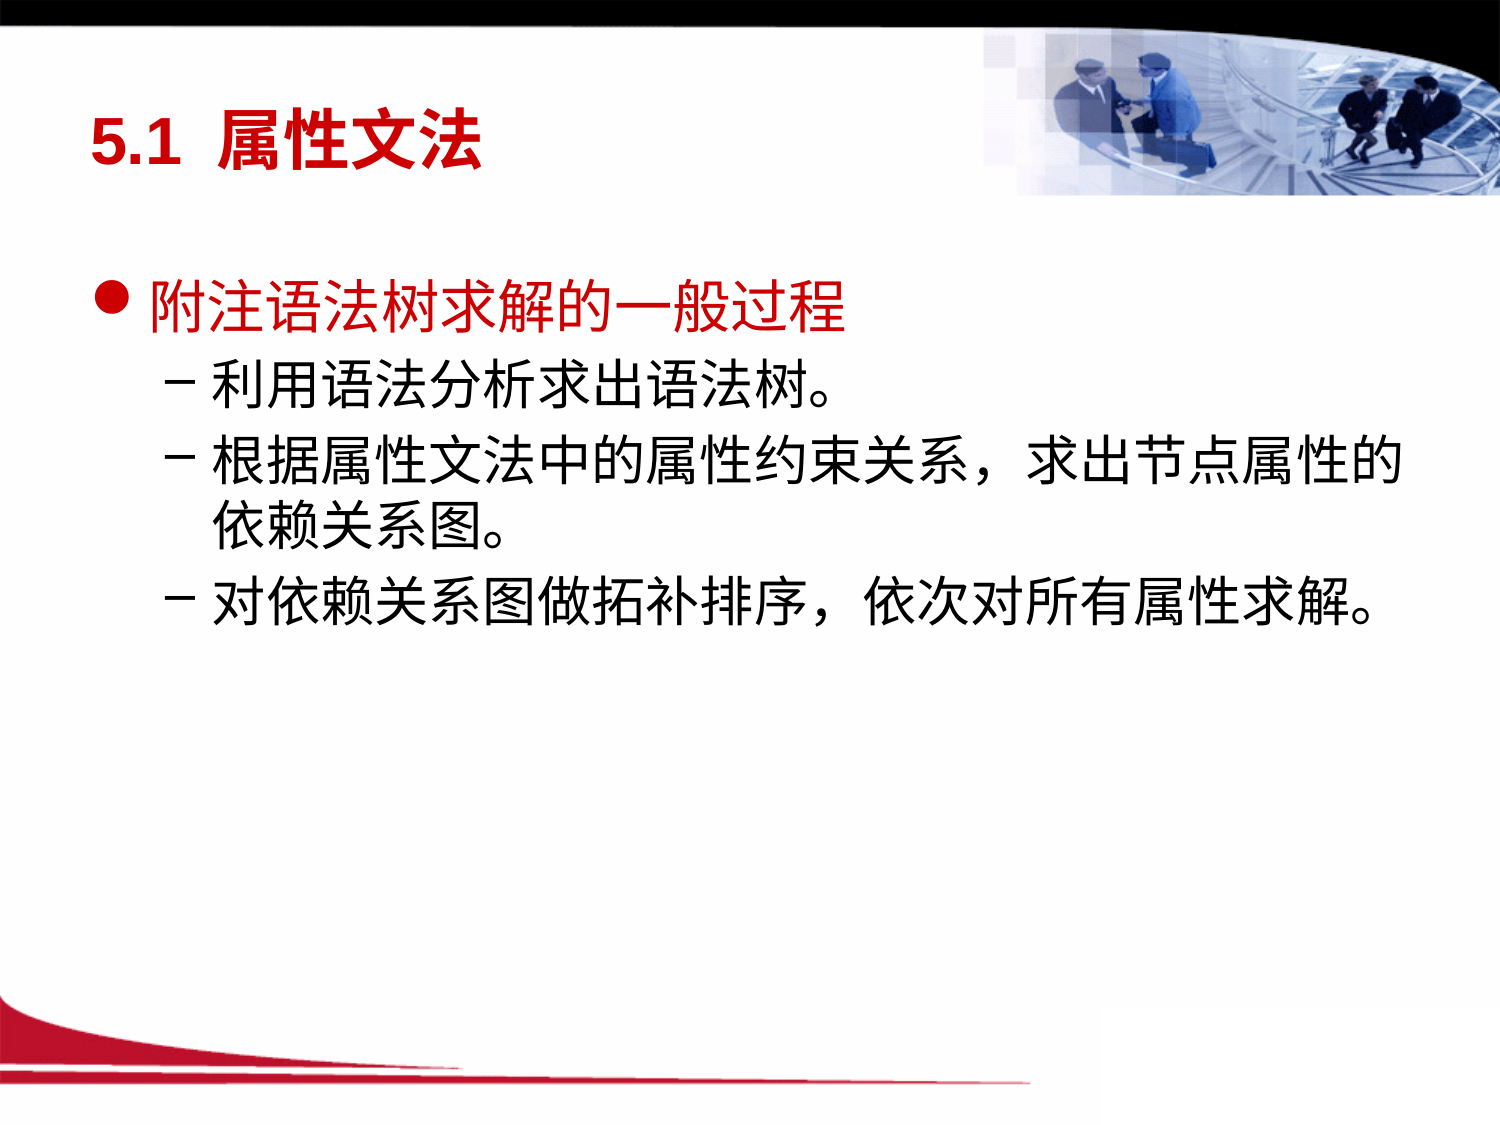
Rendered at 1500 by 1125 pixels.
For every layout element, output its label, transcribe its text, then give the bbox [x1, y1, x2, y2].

list 附注语法树求解的一般过程 利用语法分析求出语法树。 根据属性文法中的属性约束关系，求出节点属性的依赖关系图。 对依赖关系图做拓补排序，依次对所有属性求解。 [75, 262, 1447, 1005]
title 5.1 属性文法 [75, 75, 1013, 200]
picture [0, 0, 1500, 1125]
